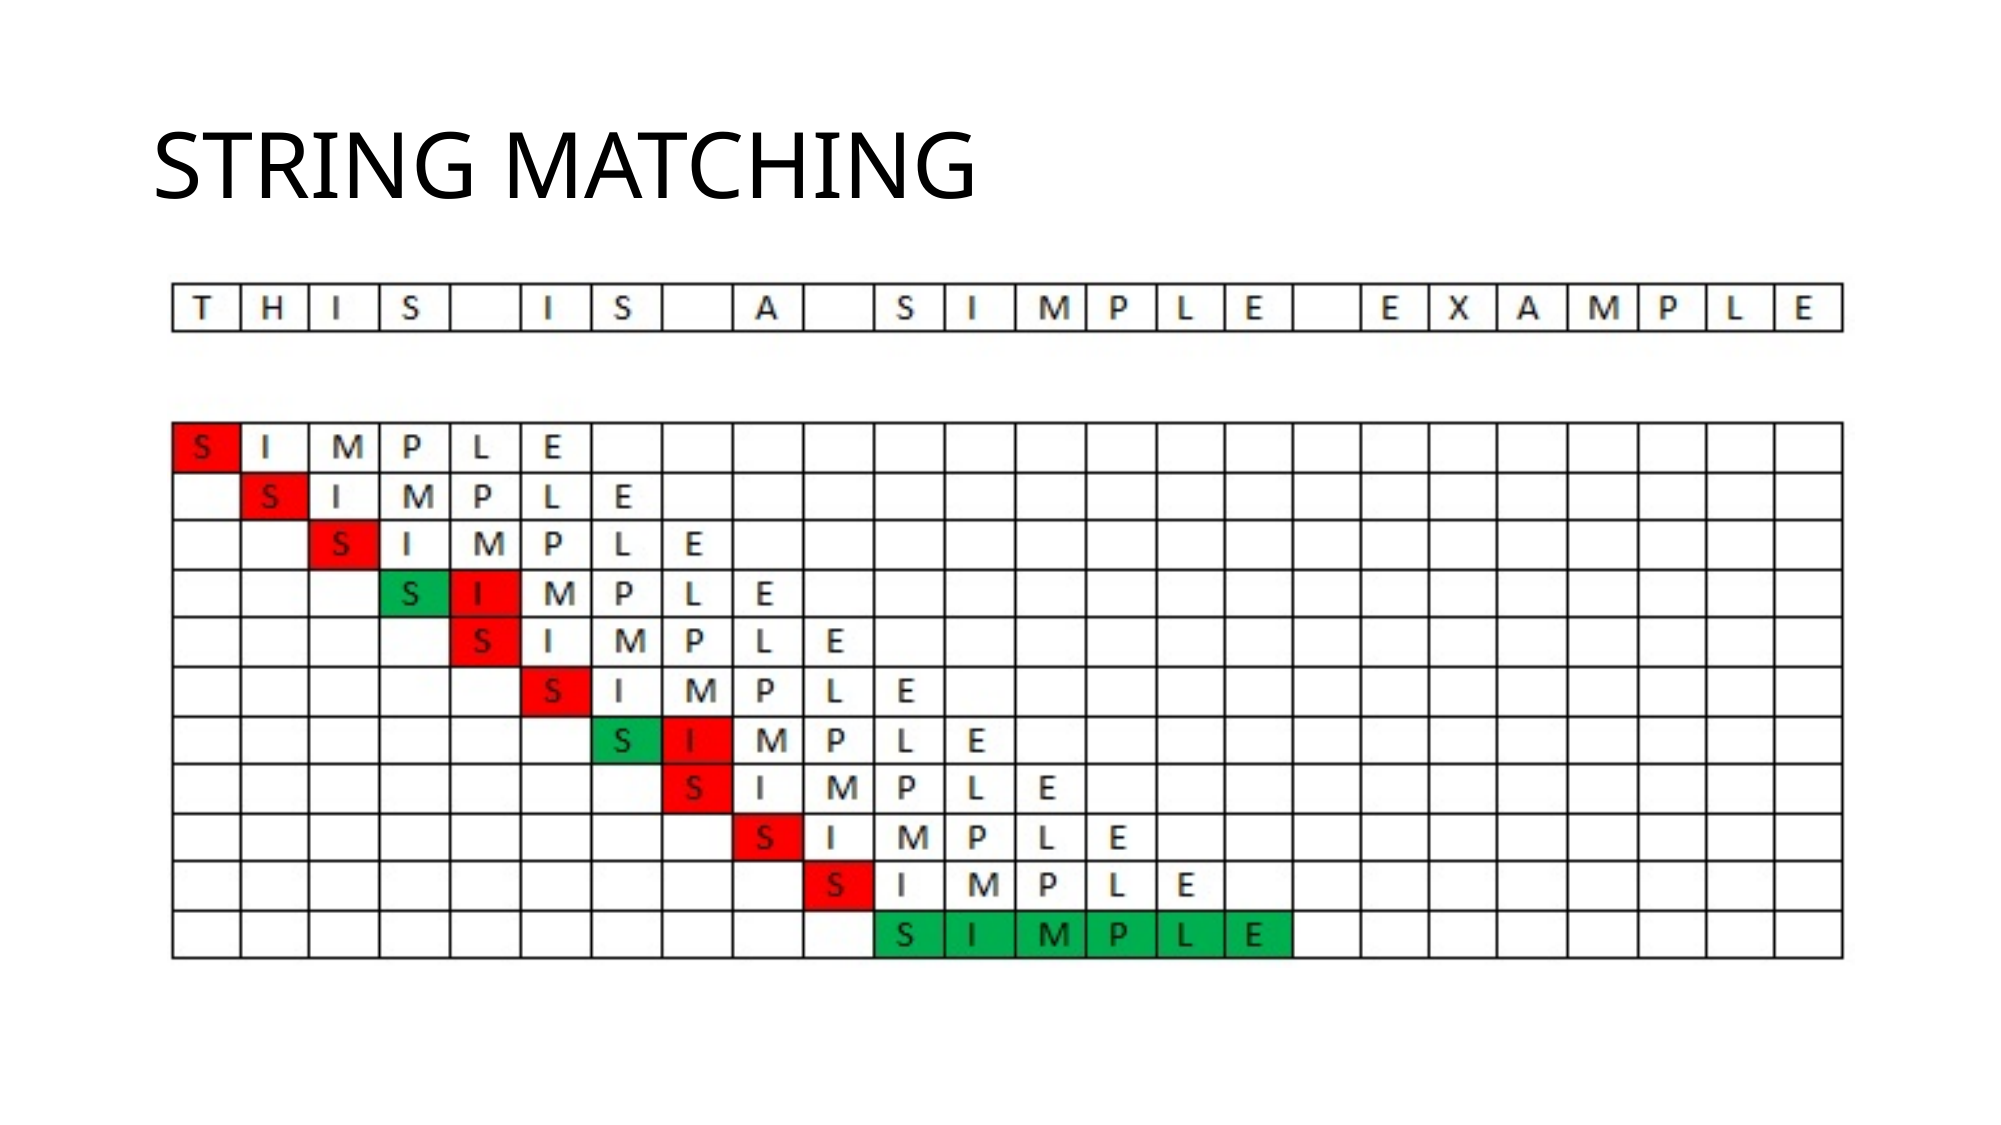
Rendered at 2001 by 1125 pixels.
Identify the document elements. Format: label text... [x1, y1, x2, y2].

picture [167, 273, 1855, 968]
title STRING MATCHING [137, 59, 1863, 278]
